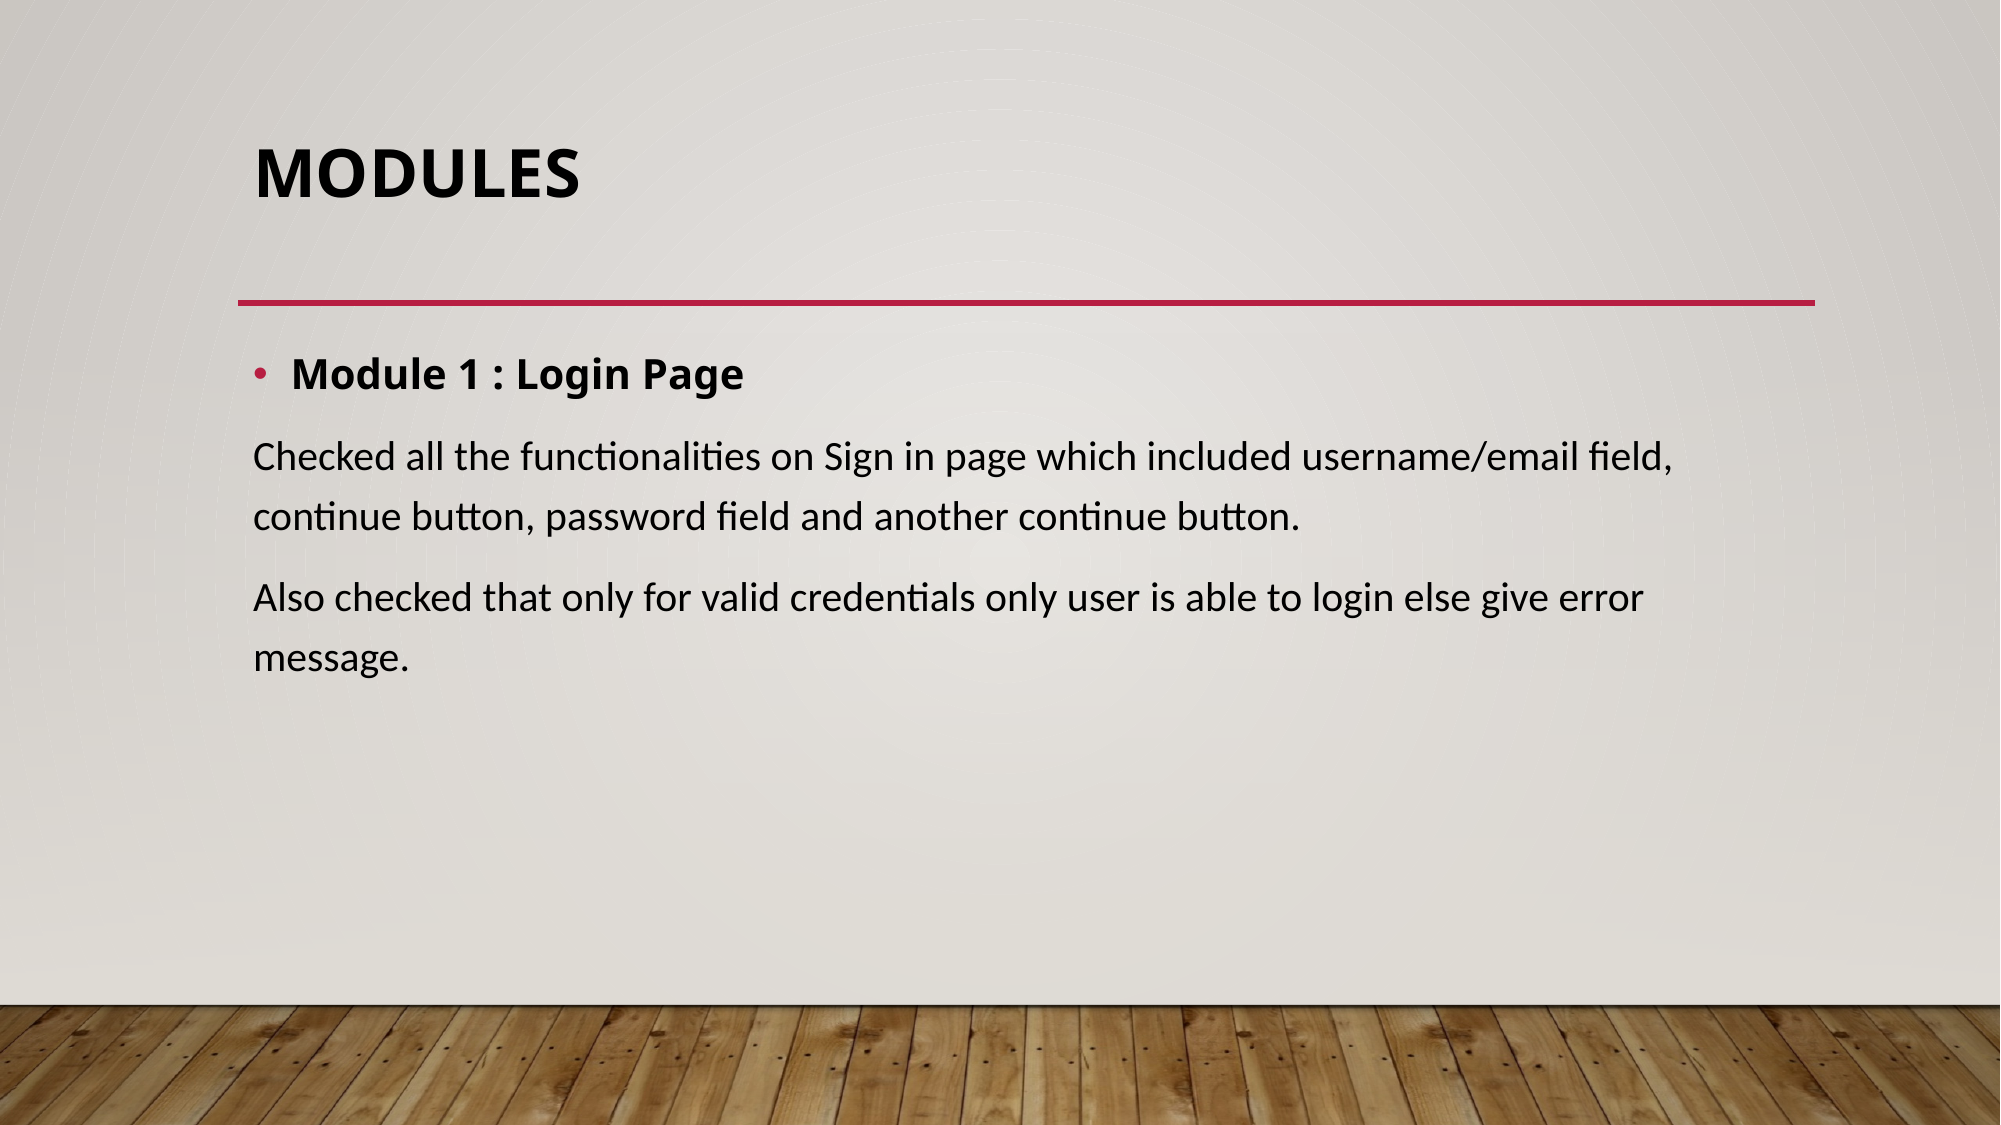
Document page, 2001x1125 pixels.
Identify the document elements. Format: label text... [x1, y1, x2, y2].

picture [0, 1005, 2000, 1125]
list Module 1 : Login Page Checked all the functionalities on Sign in page which included username/email field, continue button, password field and another continue button. Also checked that only for valid credentials only user is able to login else give error message. [238, 330, 1814, 897]
title Modules [238, 131, 1814, 305]
